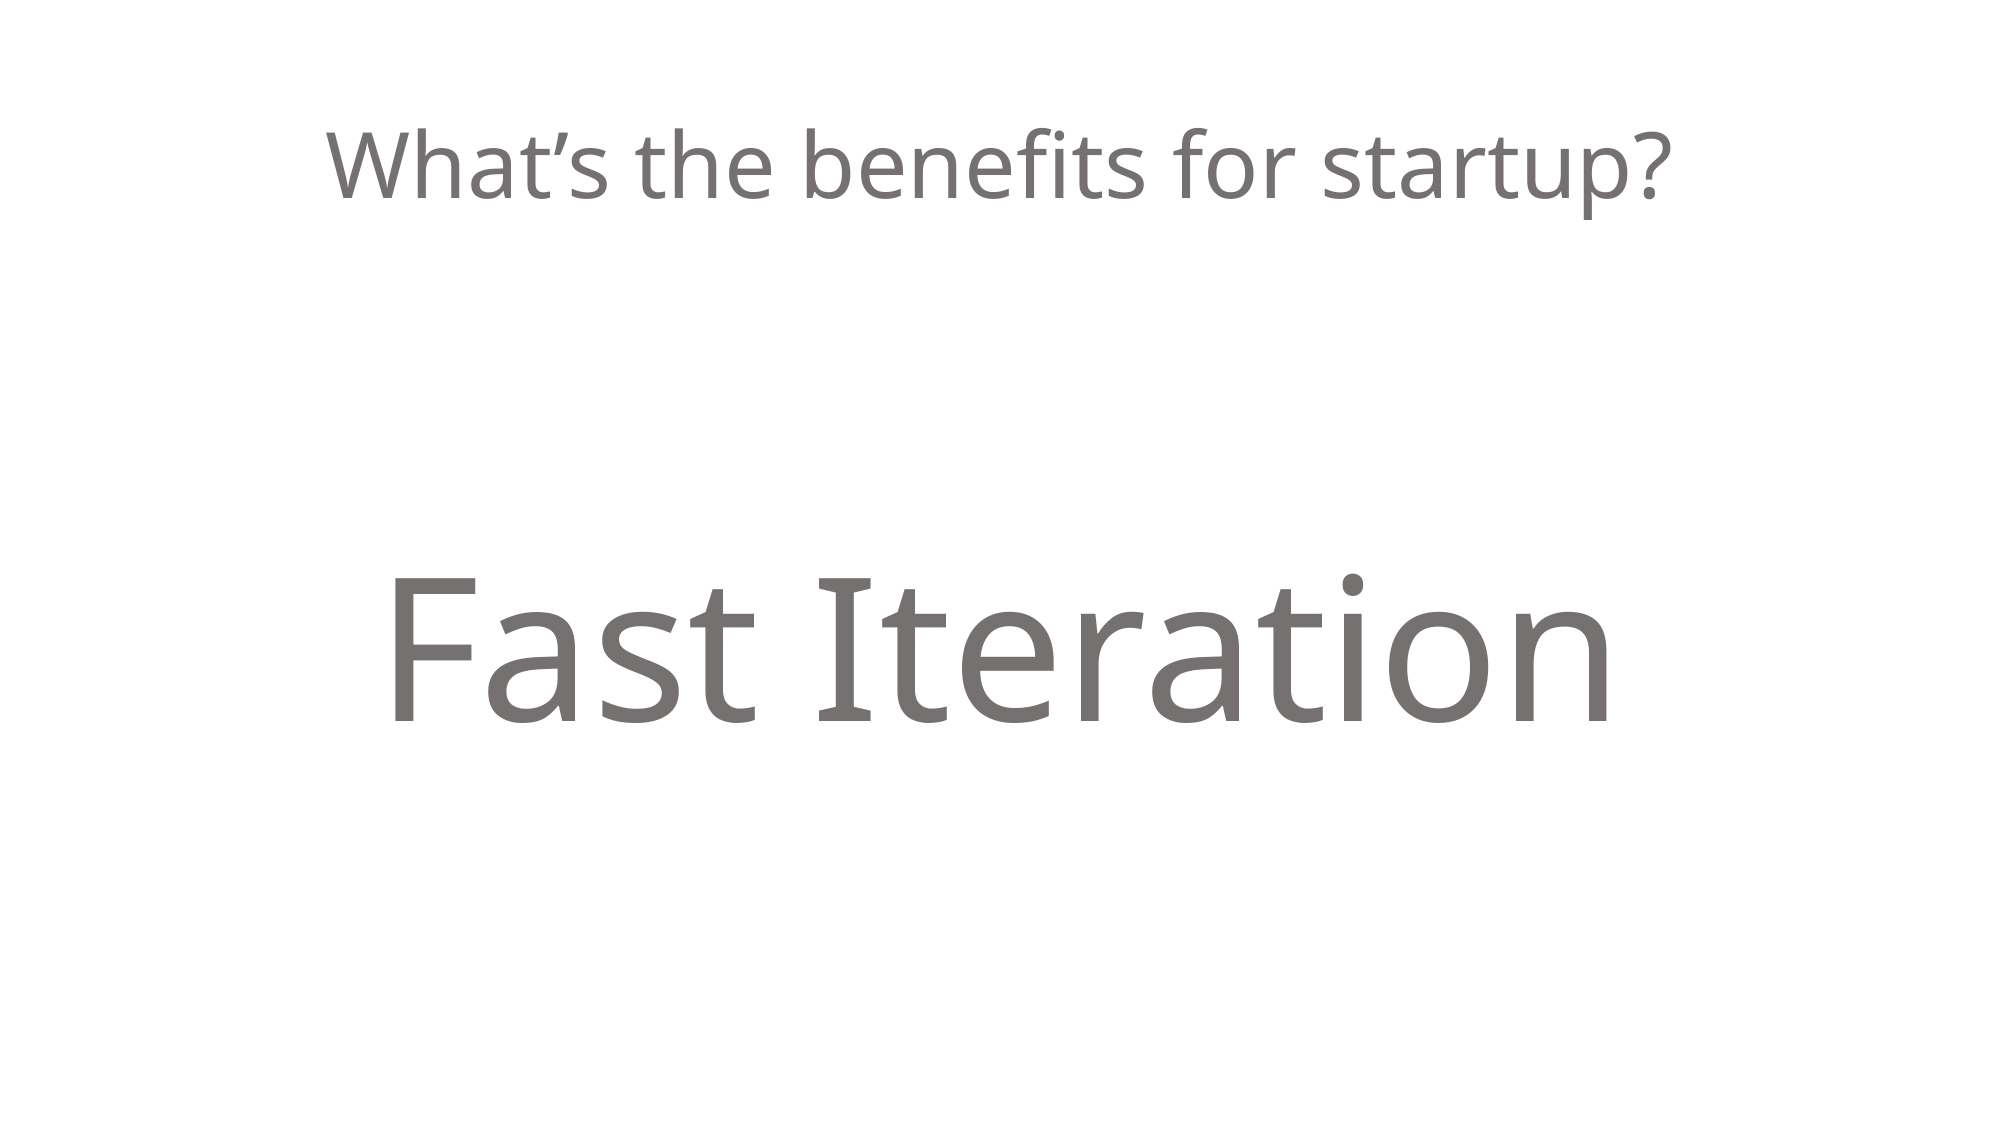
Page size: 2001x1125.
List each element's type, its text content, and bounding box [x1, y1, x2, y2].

list Fast Iteration [137, 299, 1863, 1014]
title What’s the benefits for startup? [137, 59, 1863, 278]
